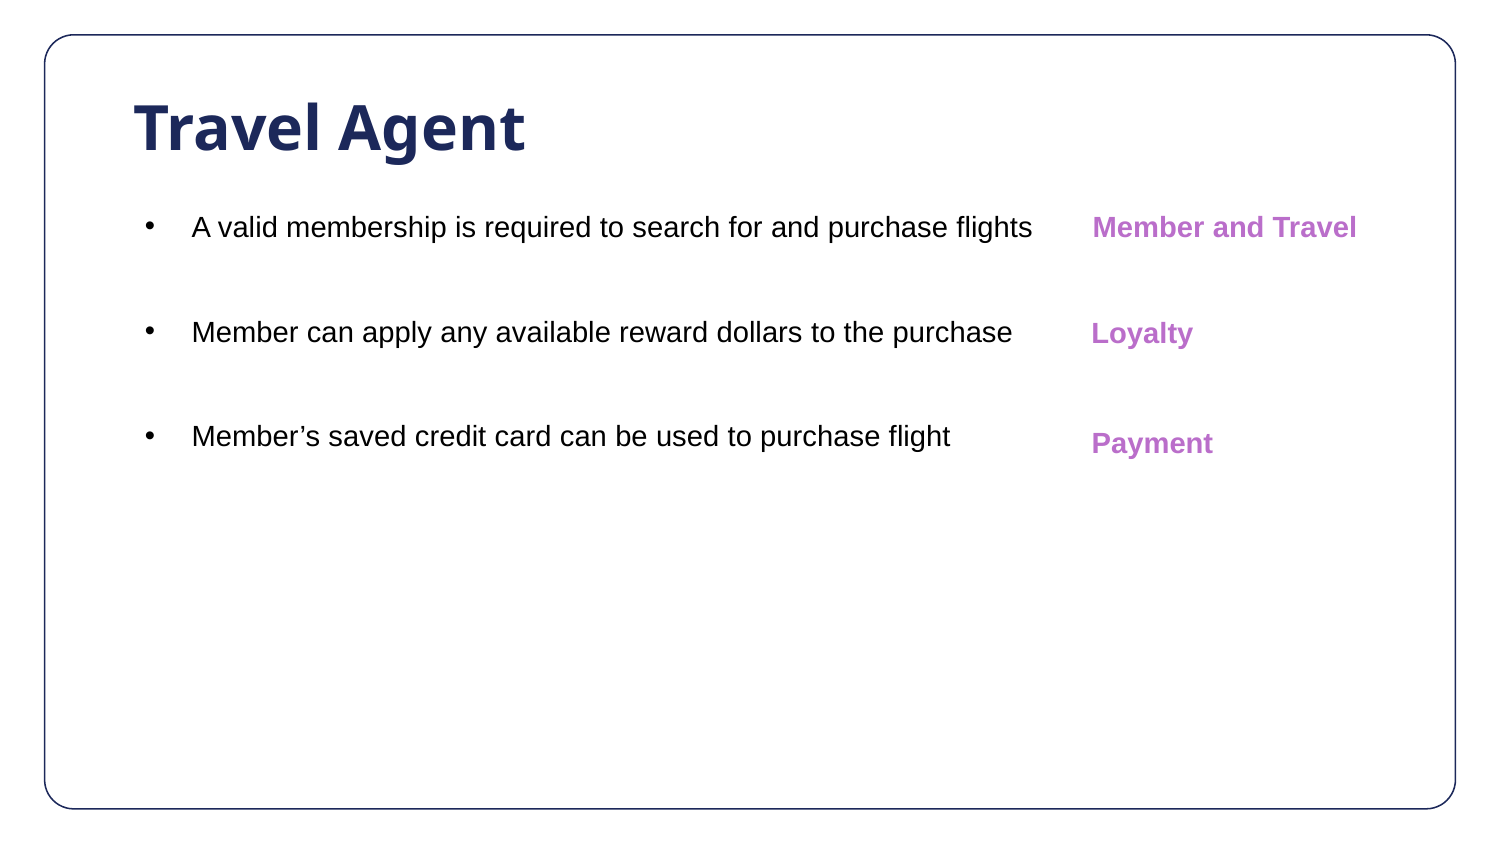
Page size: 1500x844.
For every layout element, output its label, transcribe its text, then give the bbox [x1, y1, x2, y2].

text_box Member and Travel [1077, 200, 1373, 251]
text_box Loyalty [1076, 307, 1209, 357]
text_box A valid membership is required to search for and purchase flights Member can apply any available reward dollars to the purchase Member’s saved credit card can be used to purchase flight [129, 200, 1425, 530]
text_box Payment [1076, 416, 1229, 467]
title Travel Agent [118, 72, 1382, 167]
